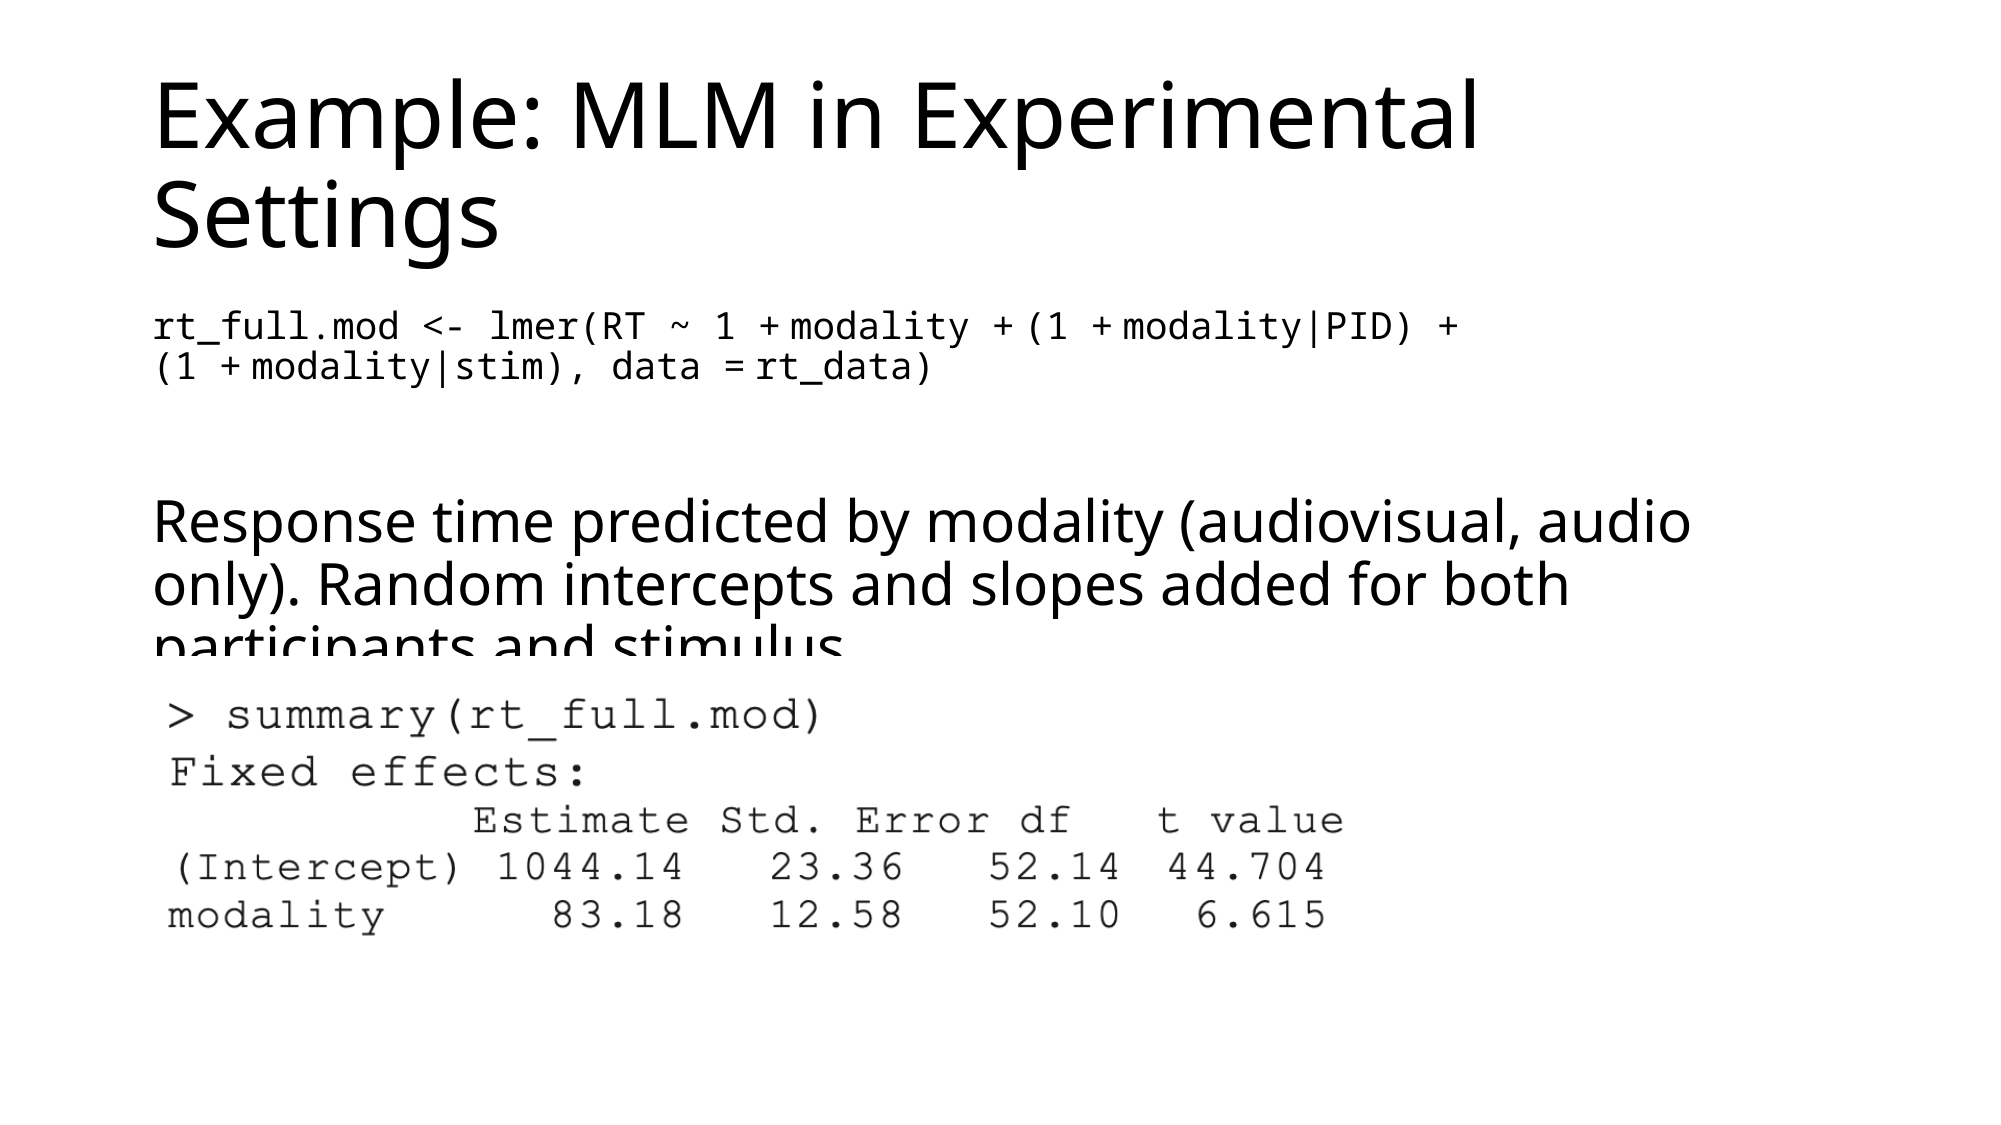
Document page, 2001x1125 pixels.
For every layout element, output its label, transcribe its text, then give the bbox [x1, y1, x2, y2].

picture [137, 656, 1357, 971]
list rt_full.mod <- lmer(RT ~ 1 + modality + (1 + modality|PID) + (1 + modality|stim), data = rt_data) Response time predicted by modality (audiovisual, audio only). Random intercepts and slopes added for both participants and stimulus [137, 299, 1863, 1014]
title Example: MLM in Experimental Settings [137, 59, 1863, 278]
